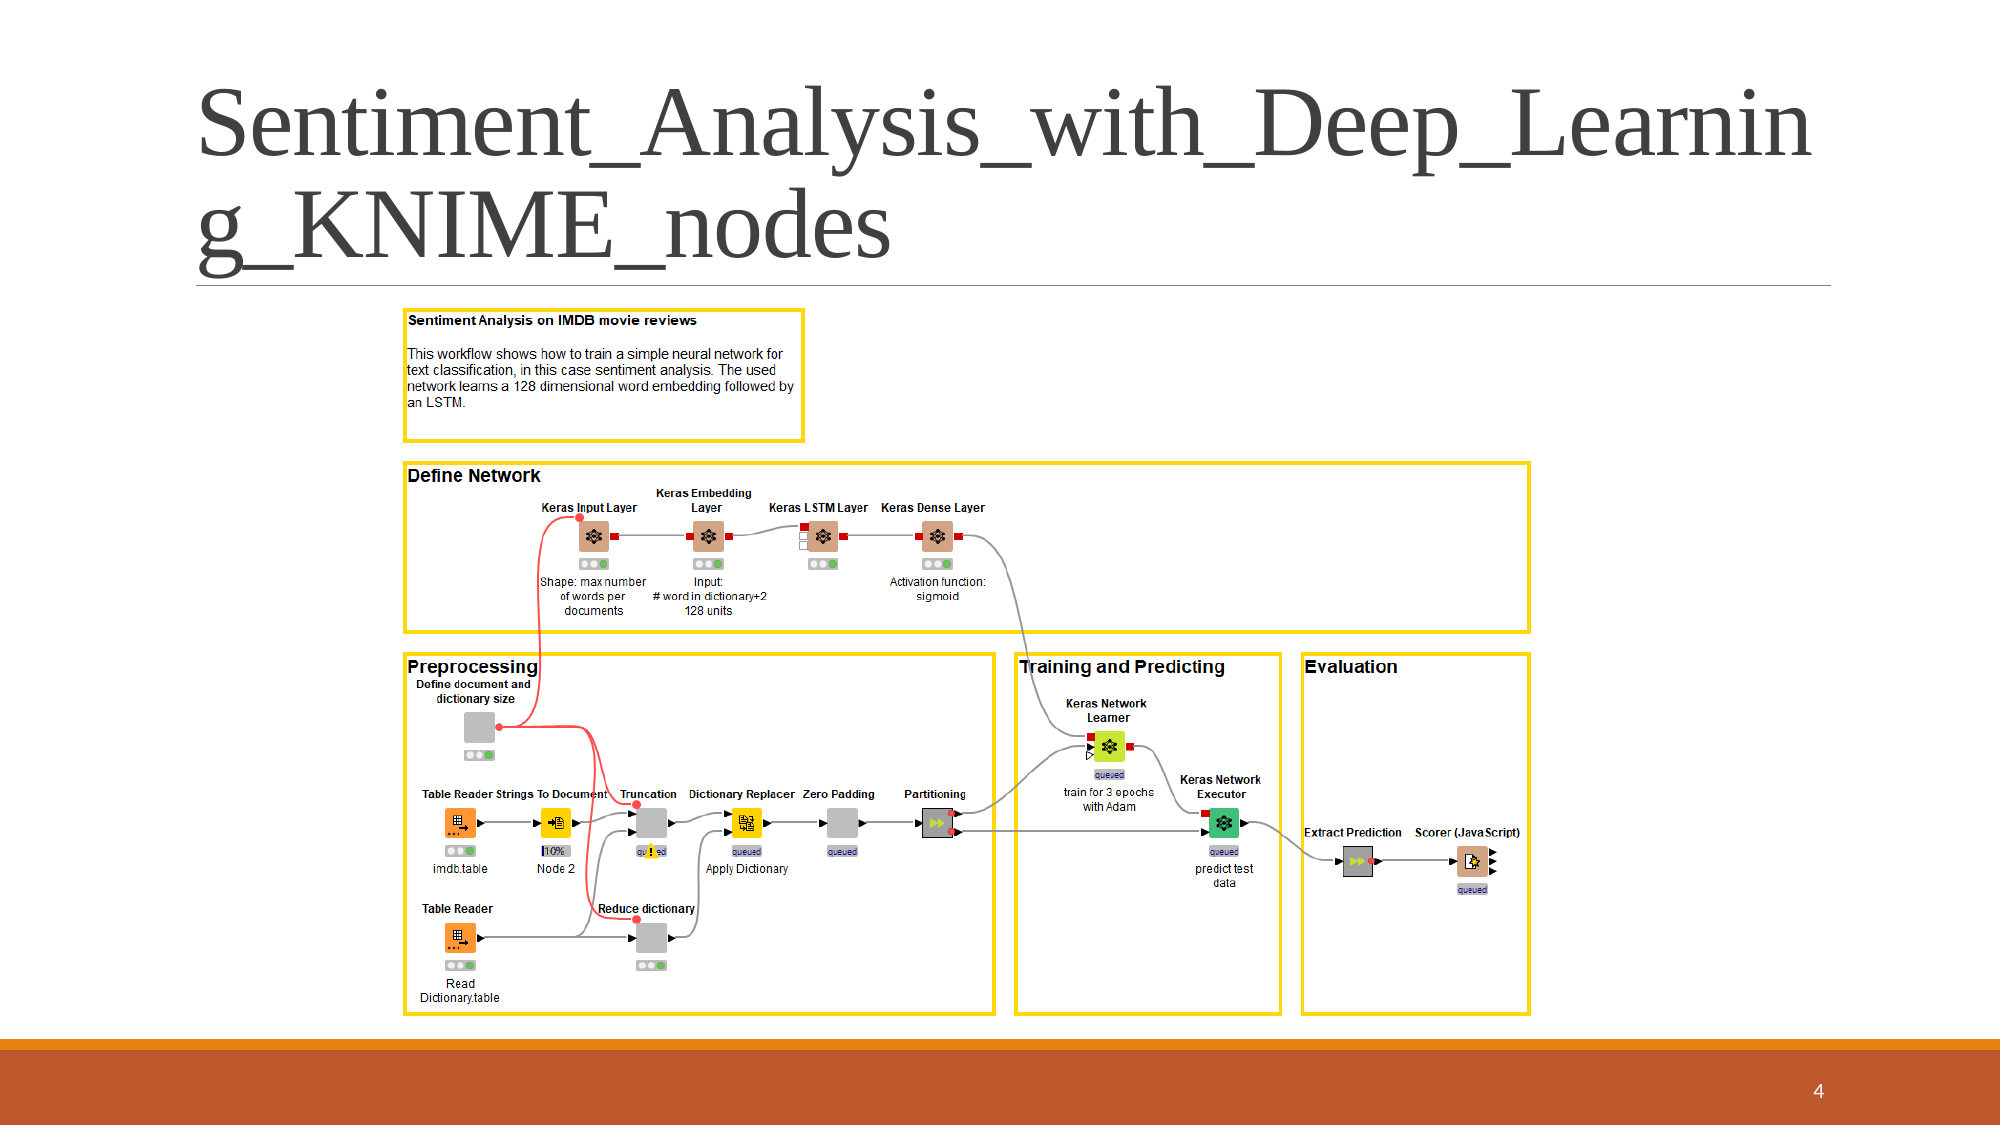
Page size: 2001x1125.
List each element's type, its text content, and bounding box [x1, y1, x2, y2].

slide_number 4 [1624, 1059, 1840, 1120]
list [389, 296, 1565, 1032]
title Sentiment_Analysis_with_Deep_Learning_KNIME_nodes [180, 47, 1830, 285]
